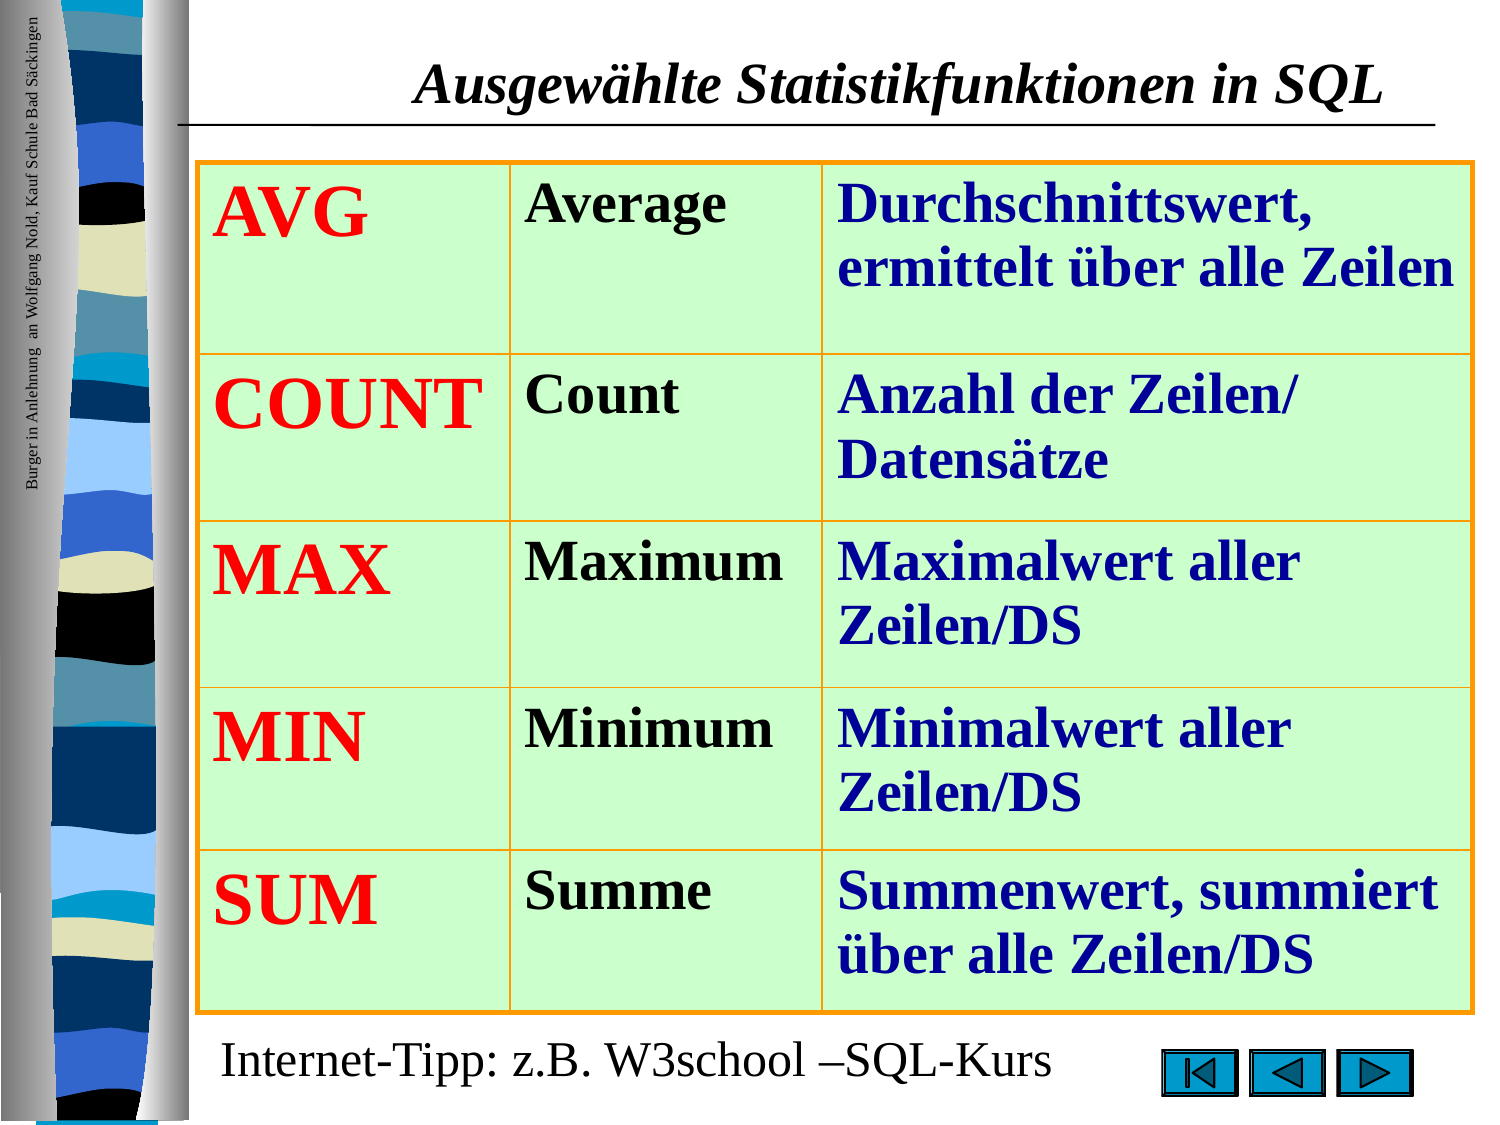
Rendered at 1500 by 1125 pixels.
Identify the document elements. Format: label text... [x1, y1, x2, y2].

table_cell Summe [511, 851, 821, 1010]
table_cell Summenwert, summiert über alle Zeilen/DS [823, 851, 1470, 1010]
table_cell SUM [200, 851, 509, 1010]
table_cell Count [511, 355, 821, 520]
picture [1161, 1048, 1241, 1100]
table_cell Maximalwert aller Zeilen/DS [823, 522, 1470, 687]
table_cell Minimum [511, 688, 821, 849]
text_box Ausgewählte Statistikfunktionen in SQL [399, 37, 1401, 122]
table_header AVG [200, 165, 509, 353]
text_box Internet-Tipp: z.B. W3school –SQL-Kurs [205, 1018, 1069, 1094]
table_cell MAX [200, 522, 509, 687]
table_header Durchschnittswert, ermittelt über alle Zeilen [823, 165, 1470, 353]
table_cell Anzahl der Zeilen/ Datensätze [823, 355, 1470, 520]
table_cell Minimalwert aller Zeilen/DS [823, 688, 1470, 849]
picture [1248, 1048, 1329, 1100]
picture [1336, 1048, 1416, 1100]
table_cell Maximum [511, 522, 821, 687]
table_cell MIN [200, 688, 509, 849]
table_cell COUNT [200, 355, 509, 520]
table_header Average [511, 165, 821, 353]
